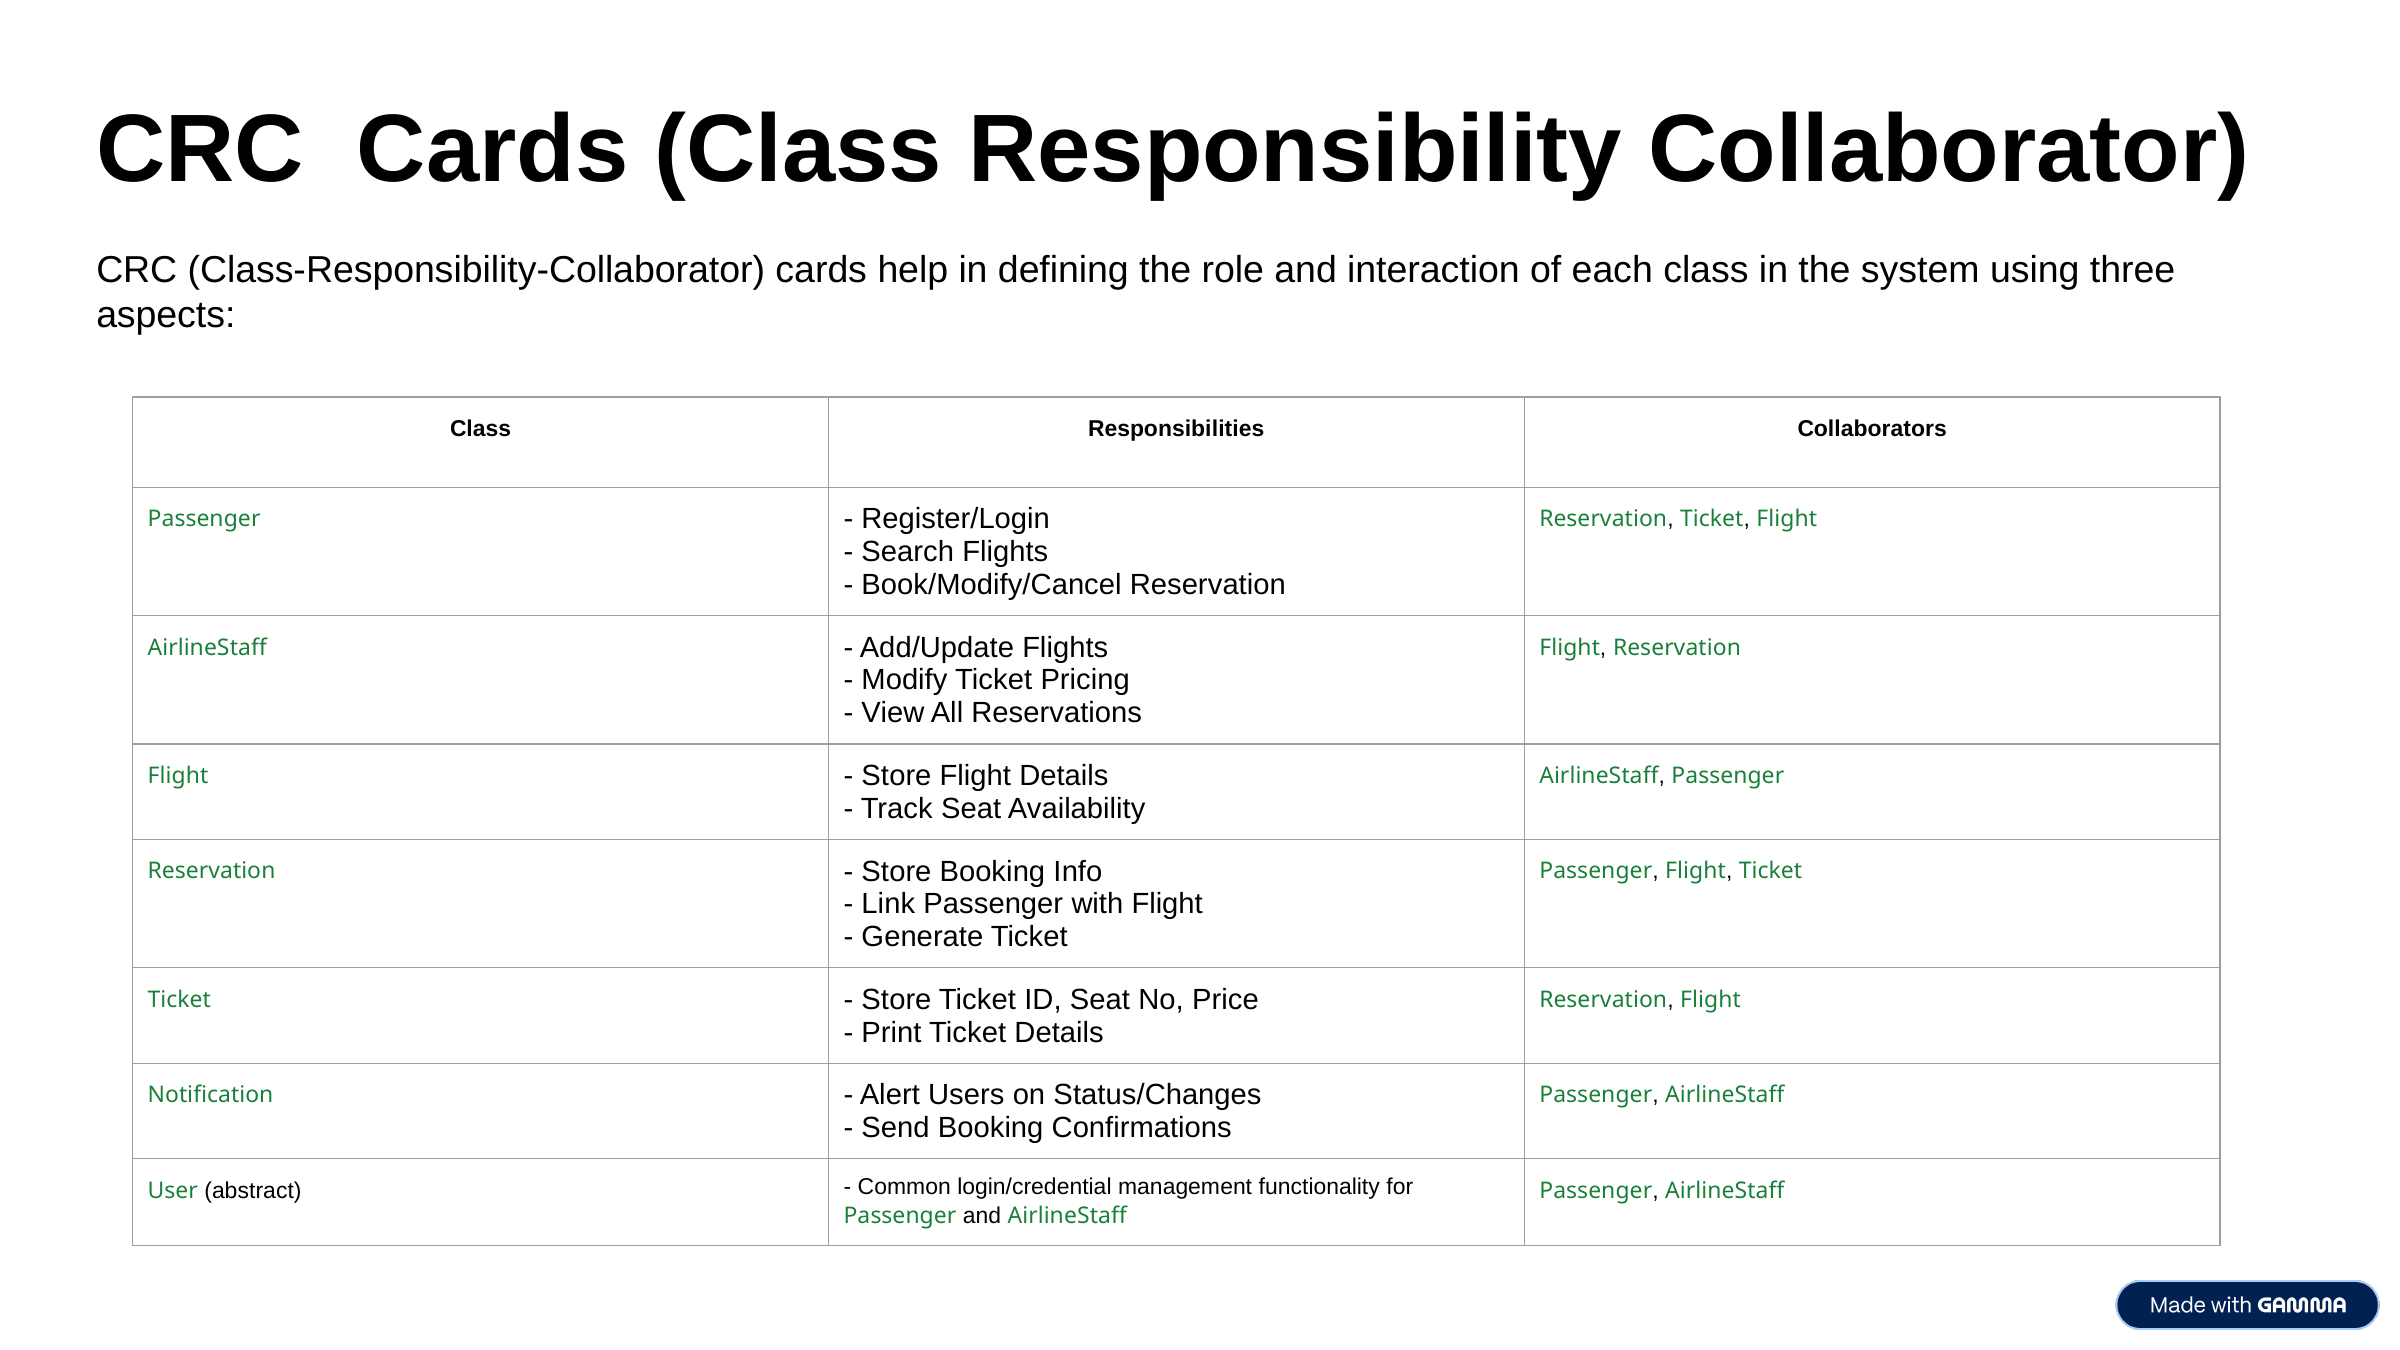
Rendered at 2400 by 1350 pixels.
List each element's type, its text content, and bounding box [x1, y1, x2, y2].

table_cell Passenger, AirlineStaff [1525, 1159, 2219, 1245]
table_cell Passenger, AirlineStaff [1525, 1064, 2219, 1158]
table_cell Passenger [133, 488, 828, 615]
table_cell Passenger, Flight, Ticket [1525, 840, 2219, 967]
picture [2106, 1271, 2389, 1339]
table_cell Reservation, Ticket, Flight [1525, 488, 2219, 615]
table_cell Ticket [133, 968, 828, 1063]
table_cell Reservation [133, 840, 828, 967]
table_cell User (abstract) [133, 1159, 828, 1245]
table_cell Flight, Reservation [1525, 616, 2219, 743]
table_cell Reservation, Flight [1525, 968, 2219, 1063]
table_cell Flight [133, 745, 828, 839]
table_cell AirlineStaff, Passenger [1525, 745, 2219, 839]
table_cell AirlineStaff [133, 616, 828, 743]
table_header Responsibilities [829, 398, 1524, 487]
table_cell - Alert Users on Status/Changes - Send Booking Confirmations [829, 1064, 1524, 1158]
table_cell - Register/Login - Search Flights - Book/Modify/Cancel Reservation [829, 488, 1524, 615]
table_cell - Store Ticket ID, Seat No, Price - Print Ticket Details [829, 968, 1524, 1063]
table_cell Notification [133, 1064, 828, 1158]
table_cell - Add/Update Flights - Modify Ticket Pricing - View All Reservations [829, 616, 1524, 743]
table_cell - Store Booking Info - Link Passenger with Flight - Generate Ticket [829, 840, 1524, 967]
table_cell - Common login/credential management functionality for Passenger and AirlineStaff [829, 1159, 1524, 1245]
table_header Class [133, 398, 828, 487]
text_box CRC Cards (Class Responsibility Collaborator) CRC (Class-Responsibility-Collaborator) cards help in defining the role and interaction of each class in the system using three aspects: [81, 70, 2319, 1329]
table_header Collaborators [1525, 398, 2219, 487]
table_cell - Store Flight Details - Track Seat Availability [829, 745, 1524, 839]
